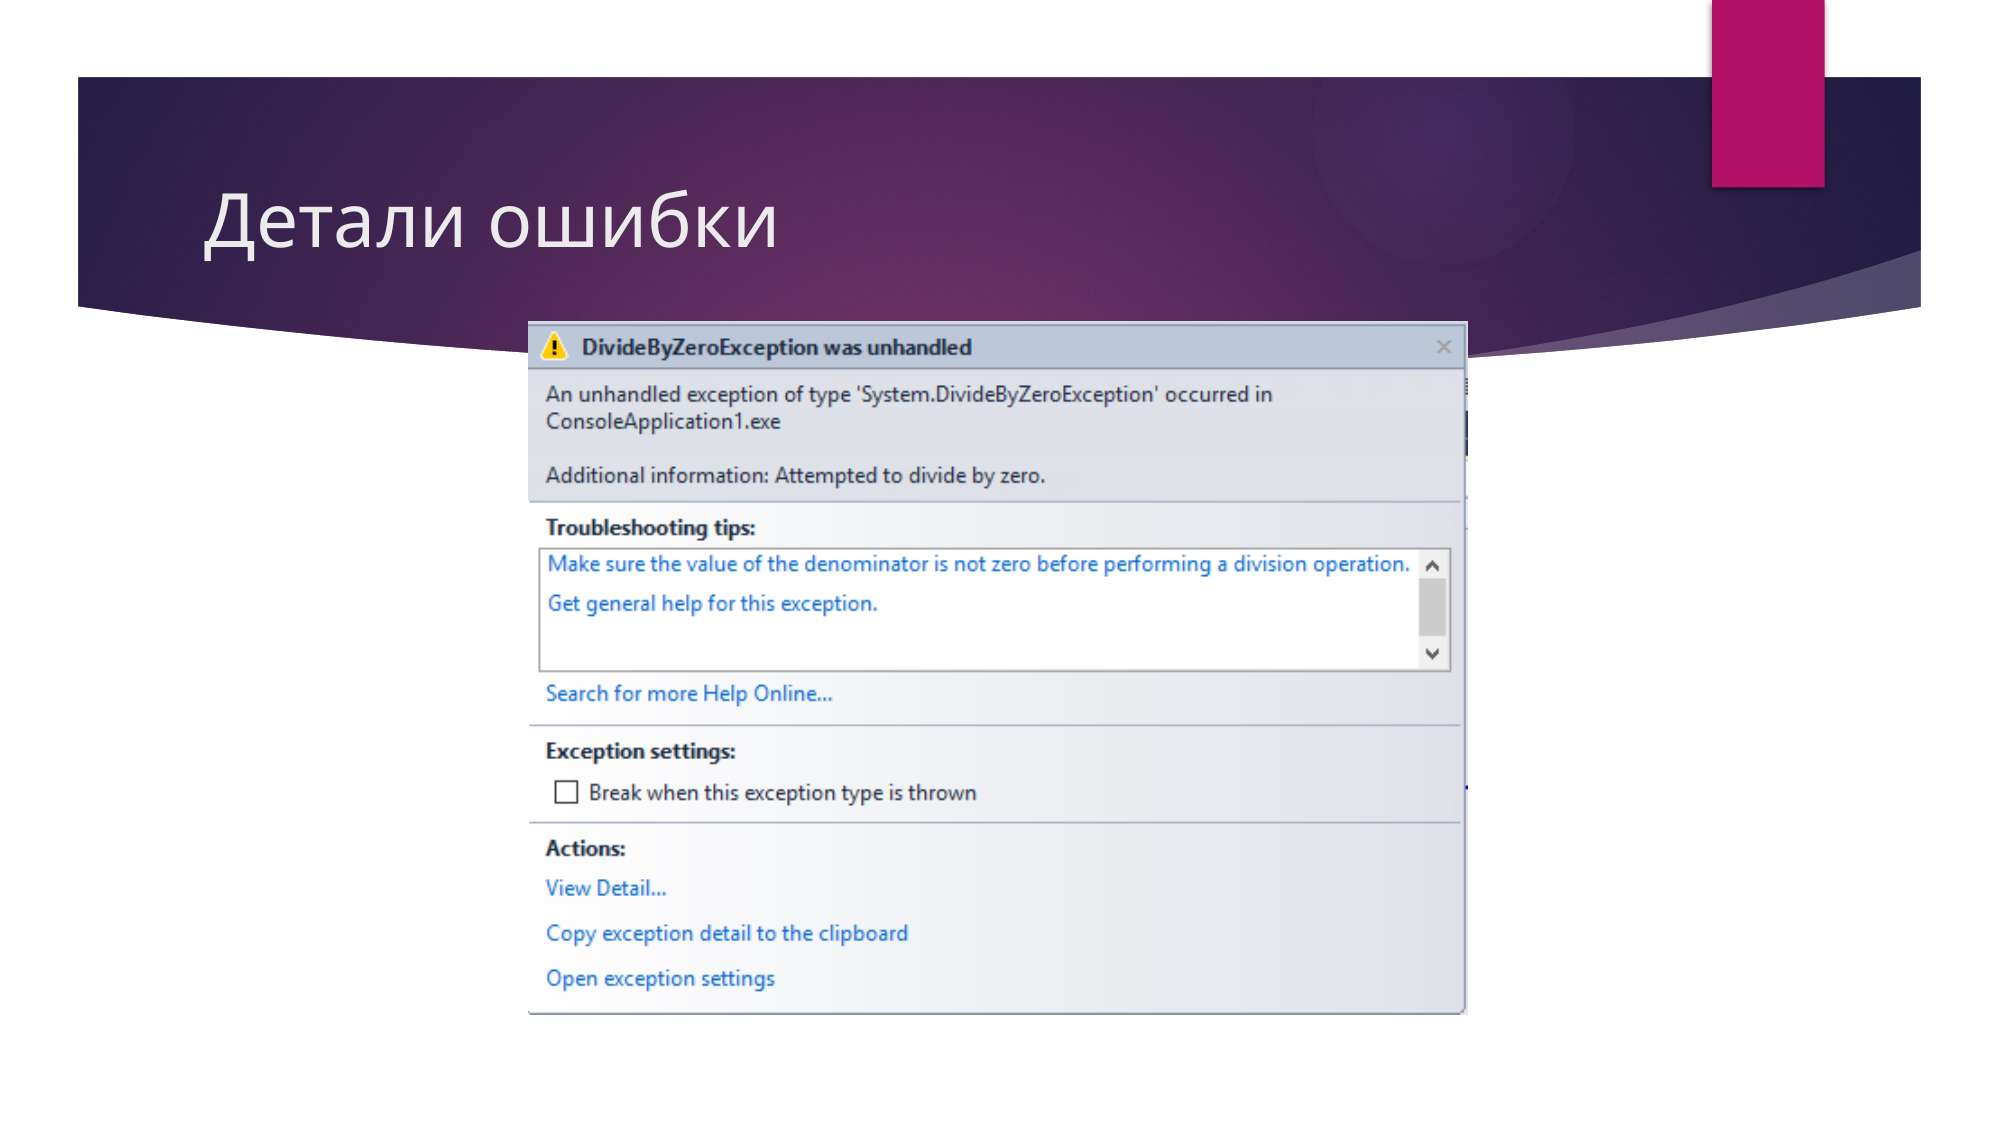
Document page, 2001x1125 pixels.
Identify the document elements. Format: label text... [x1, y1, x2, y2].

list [528, 321, 1468, 1016]
title Детали ошибки [189, 159, 1627, 276]
